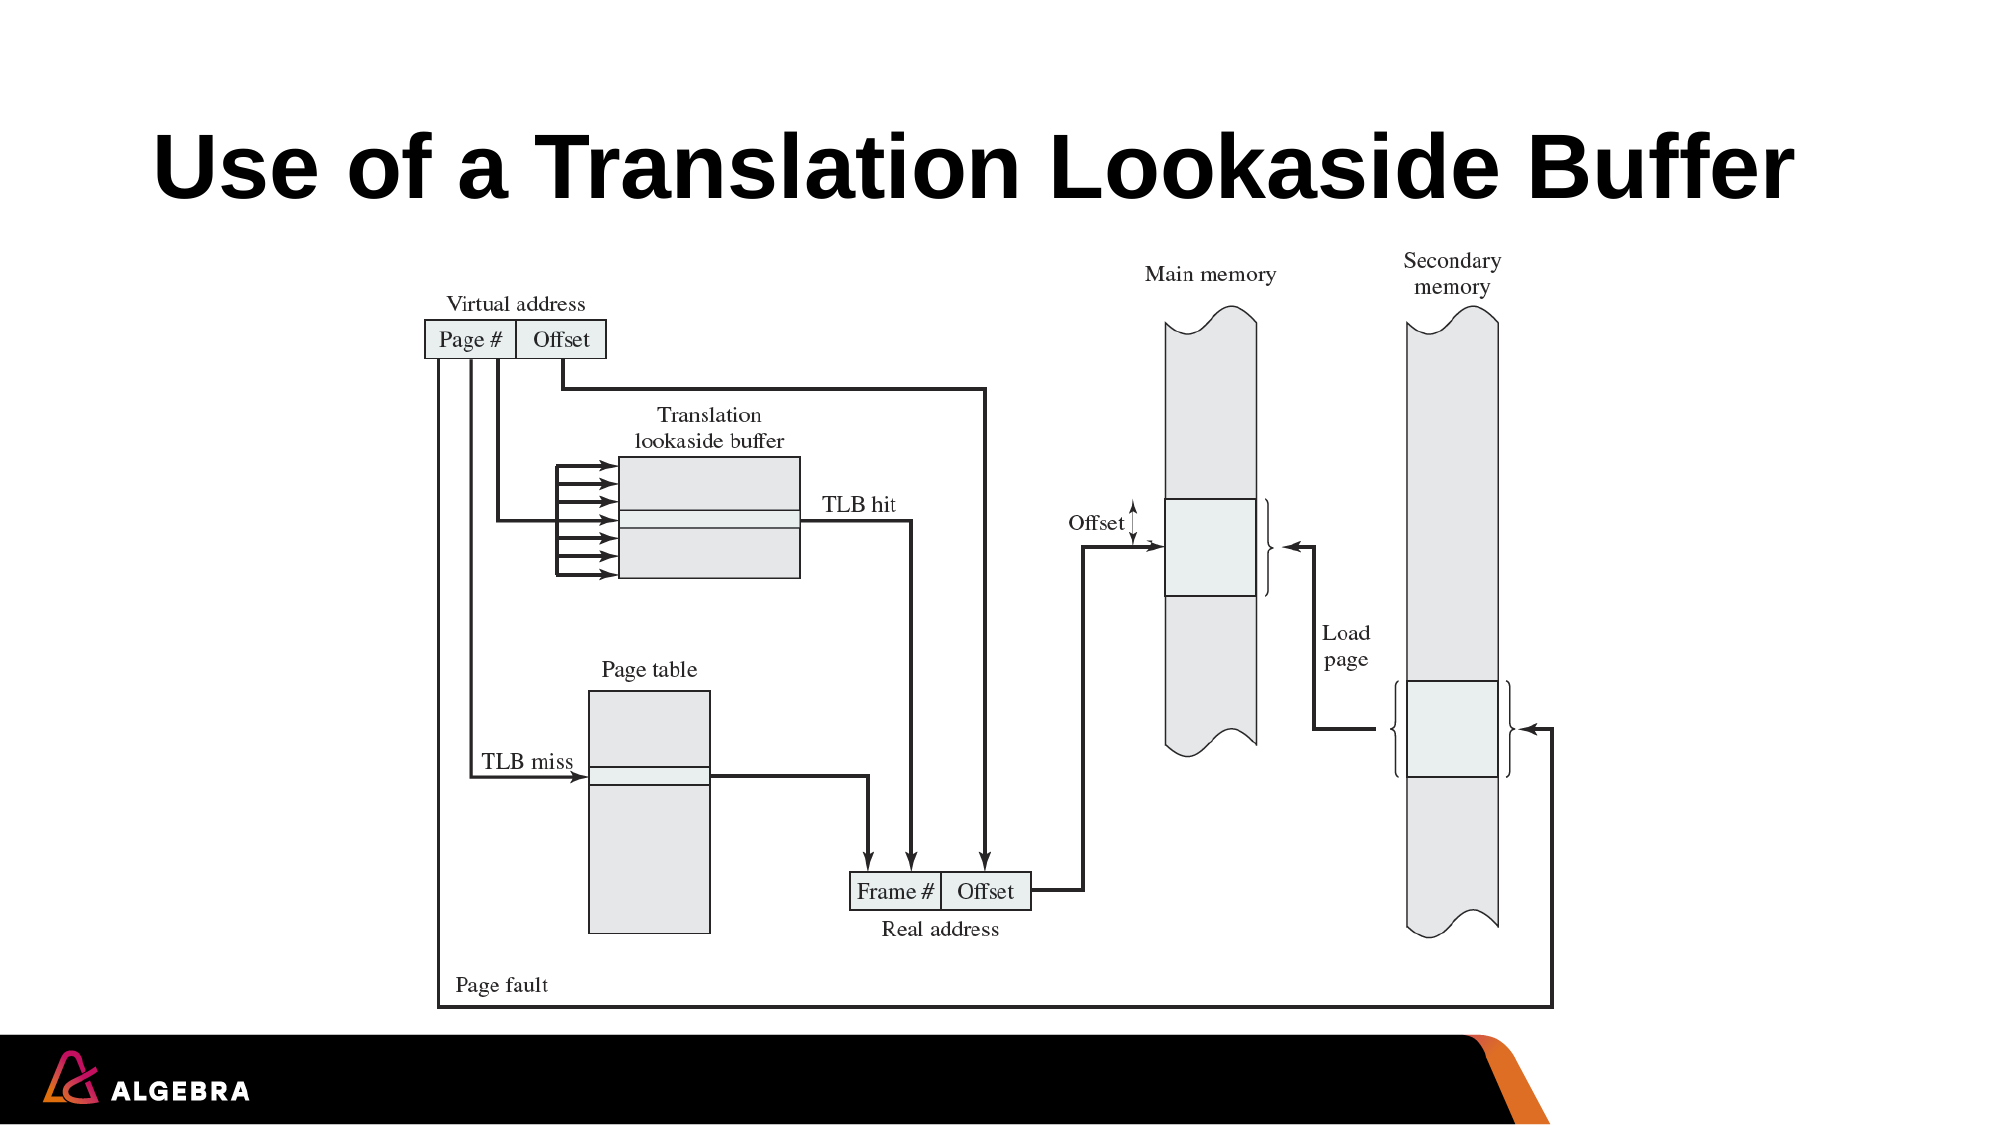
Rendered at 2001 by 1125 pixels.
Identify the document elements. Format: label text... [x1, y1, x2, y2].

picture [0, 1034, 1733, 1125]
picture [412, 249, 1559, 1016]
title Use of a Translation Lookaside Buffer [137, 59, 1863, 278]
